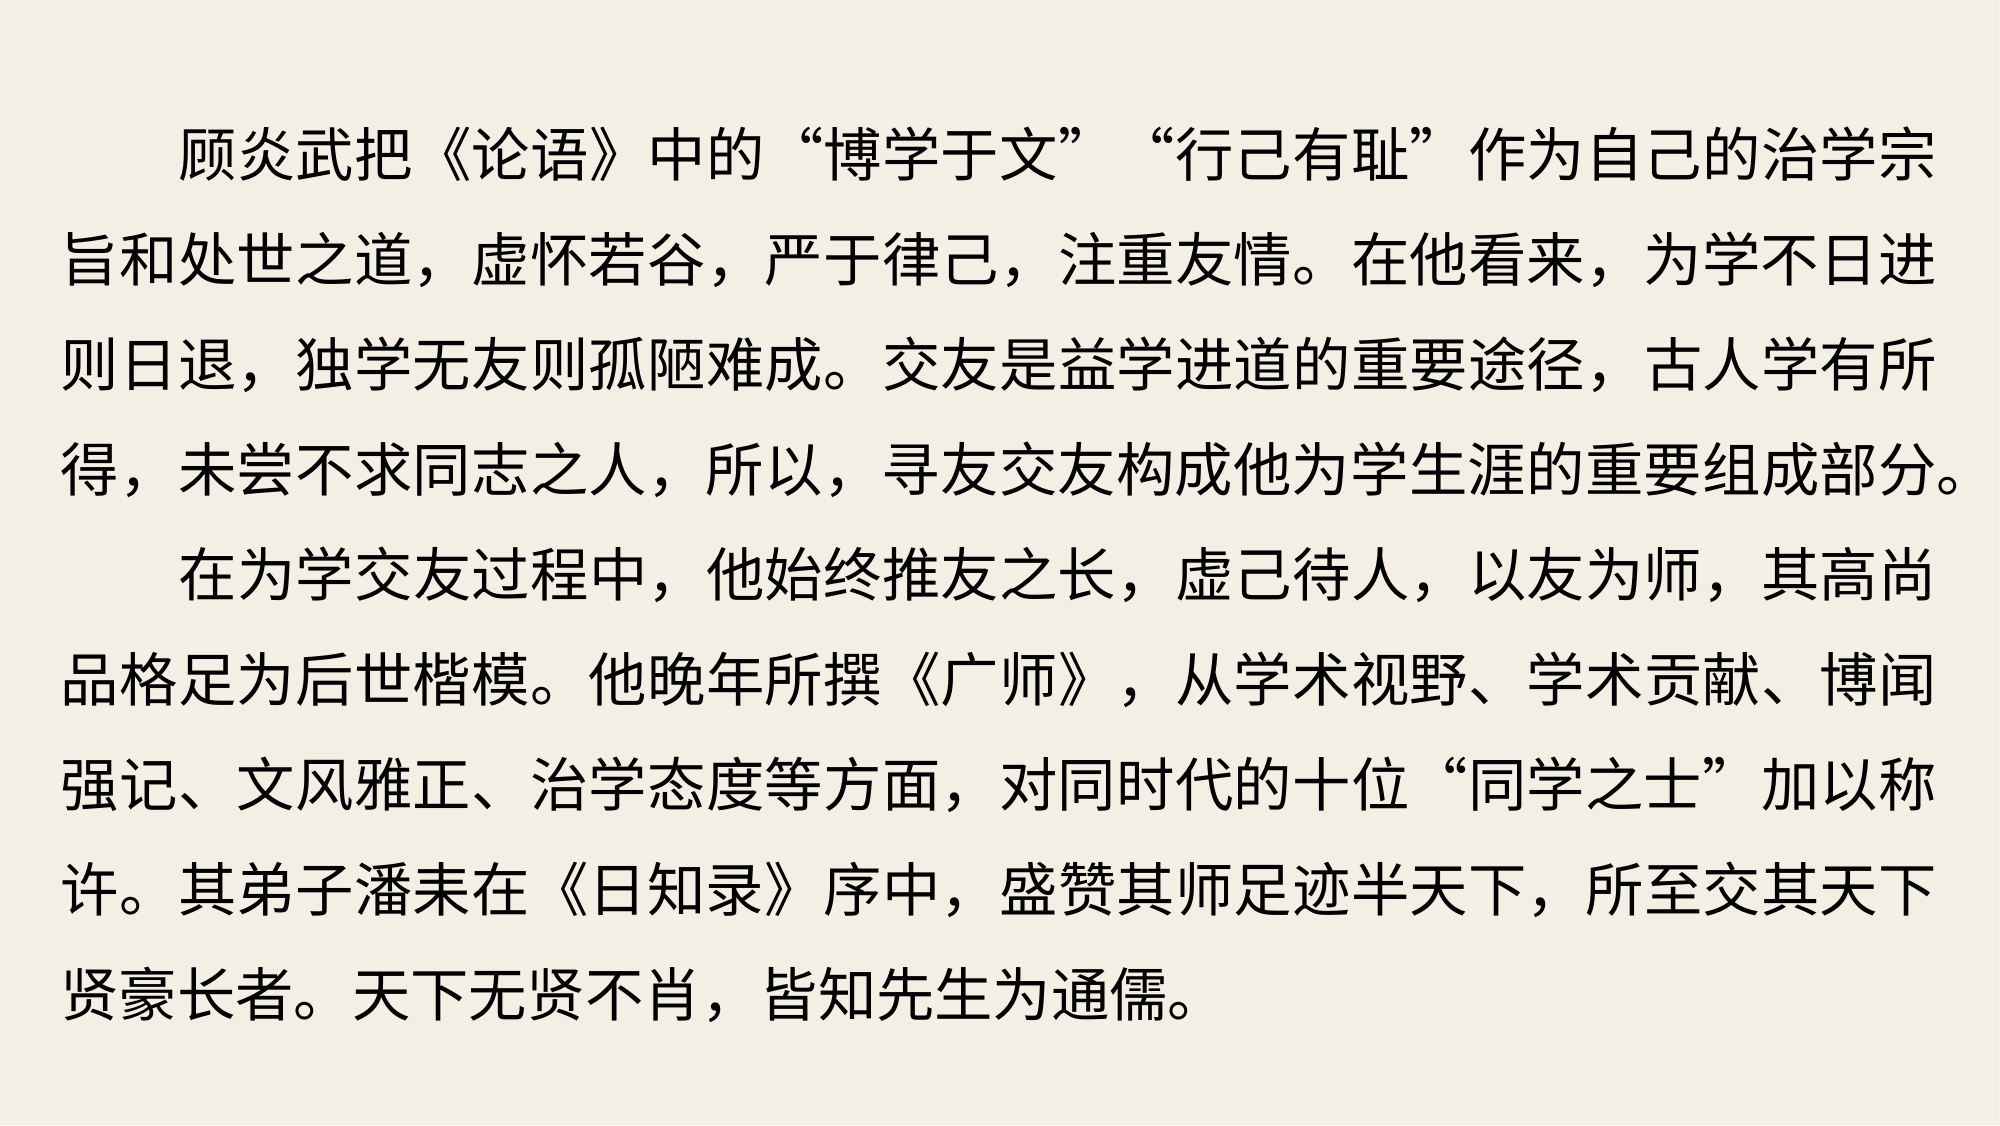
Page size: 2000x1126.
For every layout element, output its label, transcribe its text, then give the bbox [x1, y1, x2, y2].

text_box 顾炎武把《论语》中的“博学于文”“行己有耻”作为自己的治学宗旨和处世之道，虚怀若谷，严于律己，注重友情。在他看来，为学不日进则日退，独学无友则孤陋难成。交友是益学进道的重要途径，古人学有所得，未尝不求同志之人，所以，寻友交友构成他为学生涯的重要组成部分。 在为学交友过程中，他始终推友之长，虚己待人，以友为师，其高尚品格足为后世楷模。他晚年所撰《广师》，从学术视野、学术贡献、博闻强记、文风雅正、治学态度等方面，对同时代的十位“同学之士”加以称许。其弟子潘耒在《日知录》序中，盛赞其师足迹半天下，所至交其天下贤豪长者。天下无贤不肖，皆知先生为通儒。 [40, 73, 1957, 1038]
